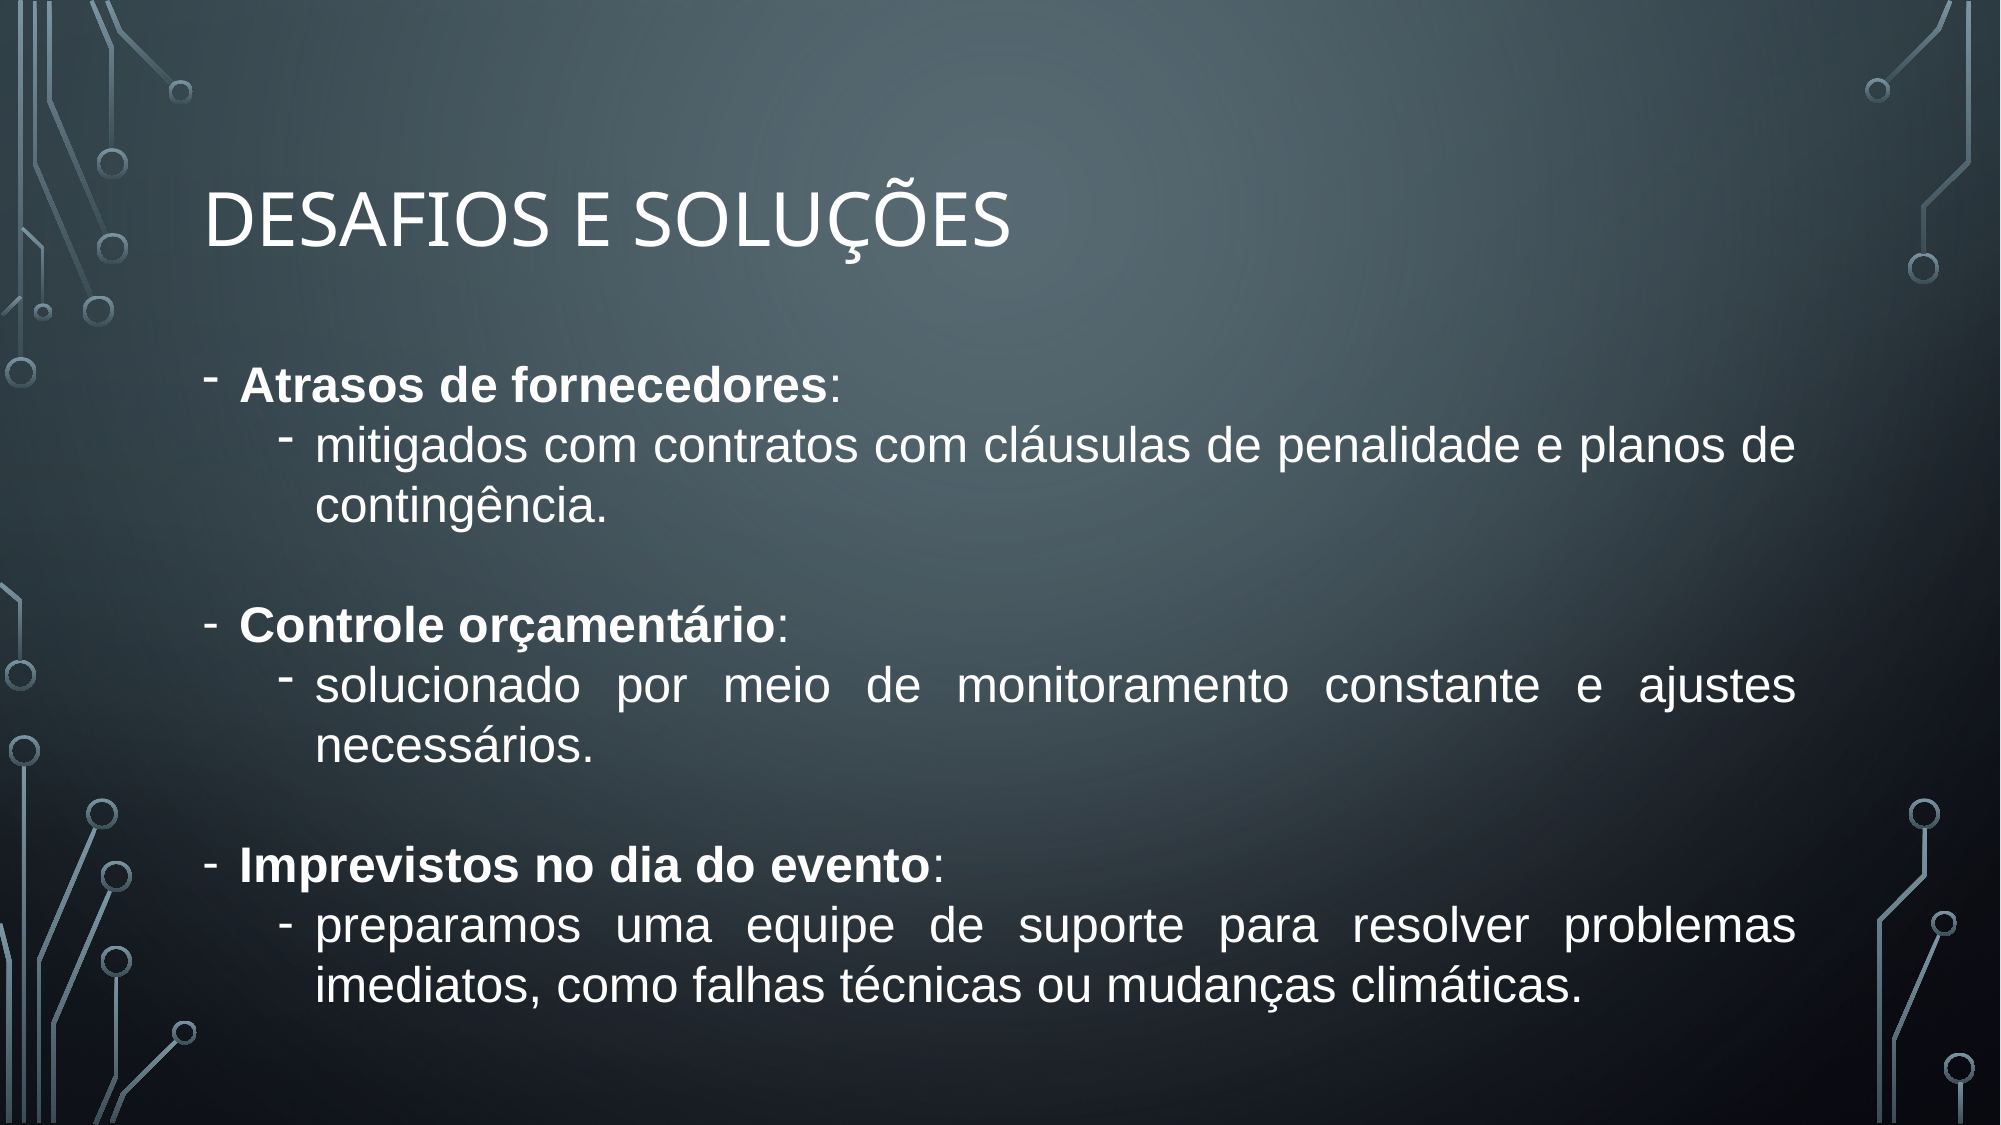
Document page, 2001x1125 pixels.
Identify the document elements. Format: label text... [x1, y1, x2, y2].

title Desafios e Soluções [187, 101, 1813, 344]
list Atrasos de fornecedores: mitigados com contratos com cláusulas de penalidade e planos de contingência. Controle orçamentário: solucionado por meio de monitoramento constante e ajustes necessários. Imprevistos no dia do evento: preparamos uma equipe de suporte para resolver problemas imediatos, como falhas técnicas ou mudanças climáticas. [187, 345, 1813, 1021]
